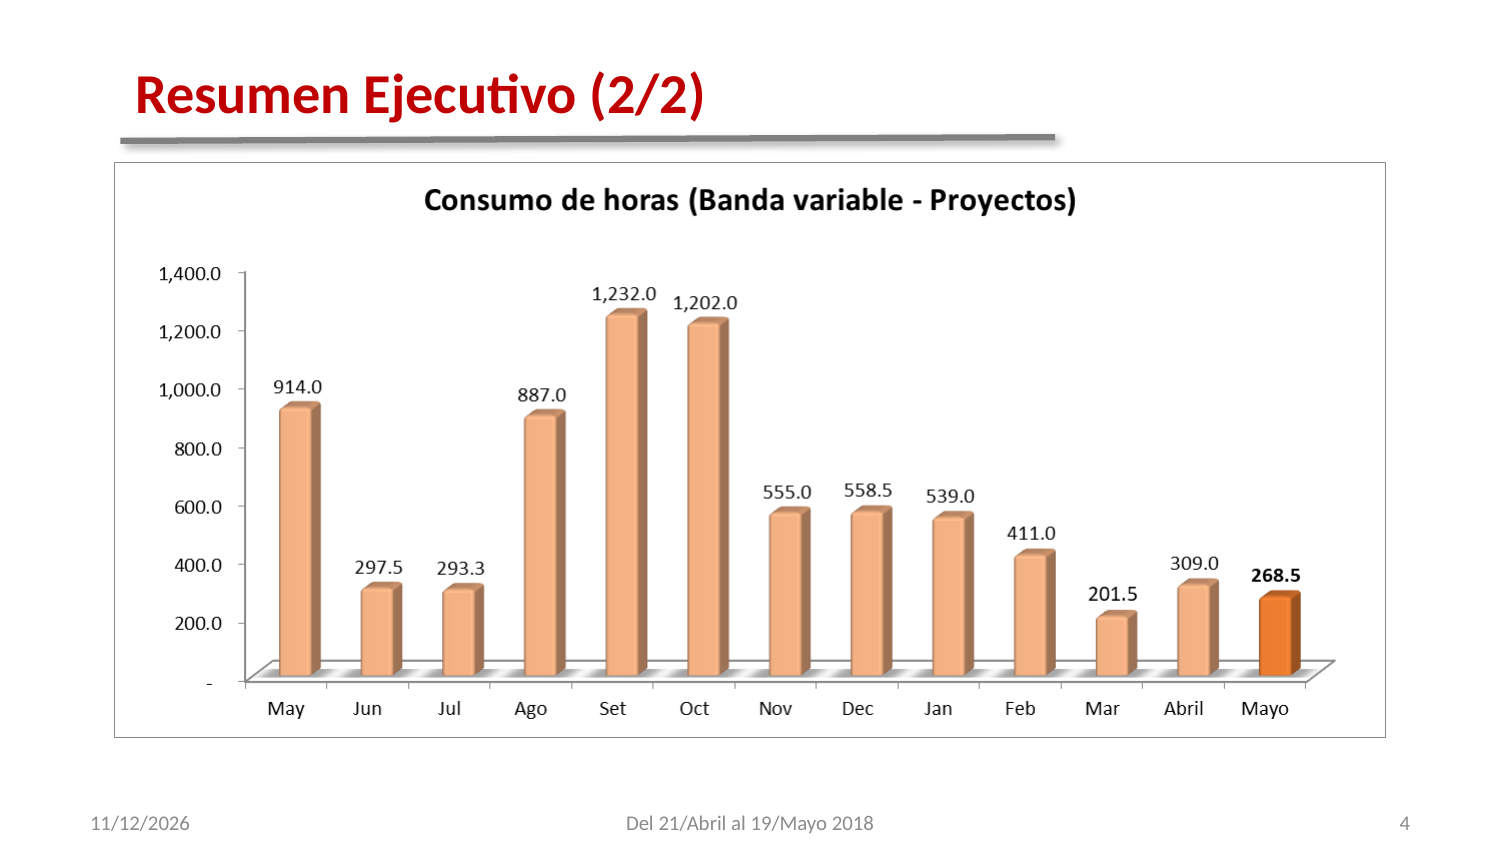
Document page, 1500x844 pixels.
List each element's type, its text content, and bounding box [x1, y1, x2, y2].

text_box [120, 136, 1056, 141]
picture [114, 162, 1386, 738]
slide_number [75, 799, 425, 844]
slide_number 4 [1074, 799, 1425, 844]
text_box Resumen Ejecutivo (2/2) [120, 50, 1482, 133]
footer Del 21/Abril al 19/Mayo 2018 [512, 799, 988, 844]
